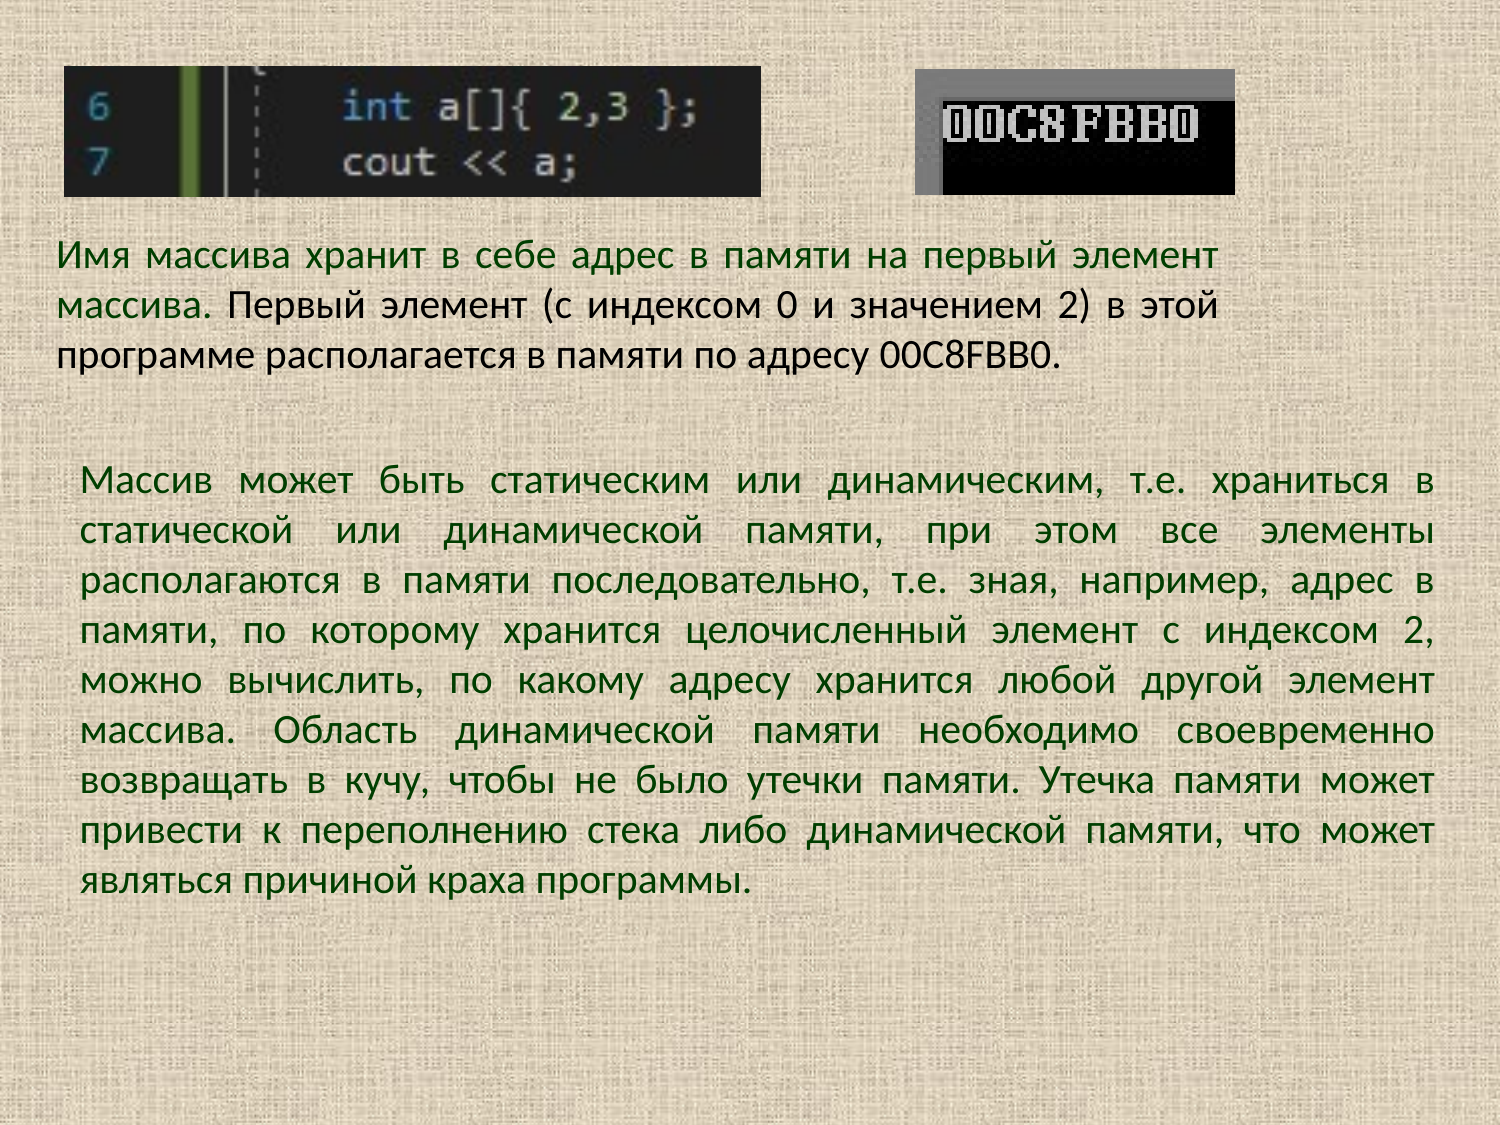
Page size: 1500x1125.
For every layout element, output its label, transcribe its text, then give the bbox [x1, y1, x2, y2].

text_box Имя массива хранит в себе адрес в памяти на первый элемент массива. Первый элемент (с индексом 0 и значением 2) в этой программе располагается в памяти по адресу 00C8FBB0. [41, 219, 1235, 385]
text_box Массив может быть статическим или динамическим, т.е. храниться в статической или динамической памяти, при этом все элементы располагаются в памяти последовательно, т.е. зная, например, адрес в памяти, по которому хранится целочисленный элемент с индексом 2, можно вычислить, по какому адресу хранится любой другой элемент массива. Область динамической памяти необходимо своевременно возвращать в кучу, чтобы не было утечки памяти. Утечка памяти может привести к переполнению стека либо динамической памяти, что может являться причиной краха программы. [64, 444, 1451, 910]
picture [0, 0, 1500, 1125]
